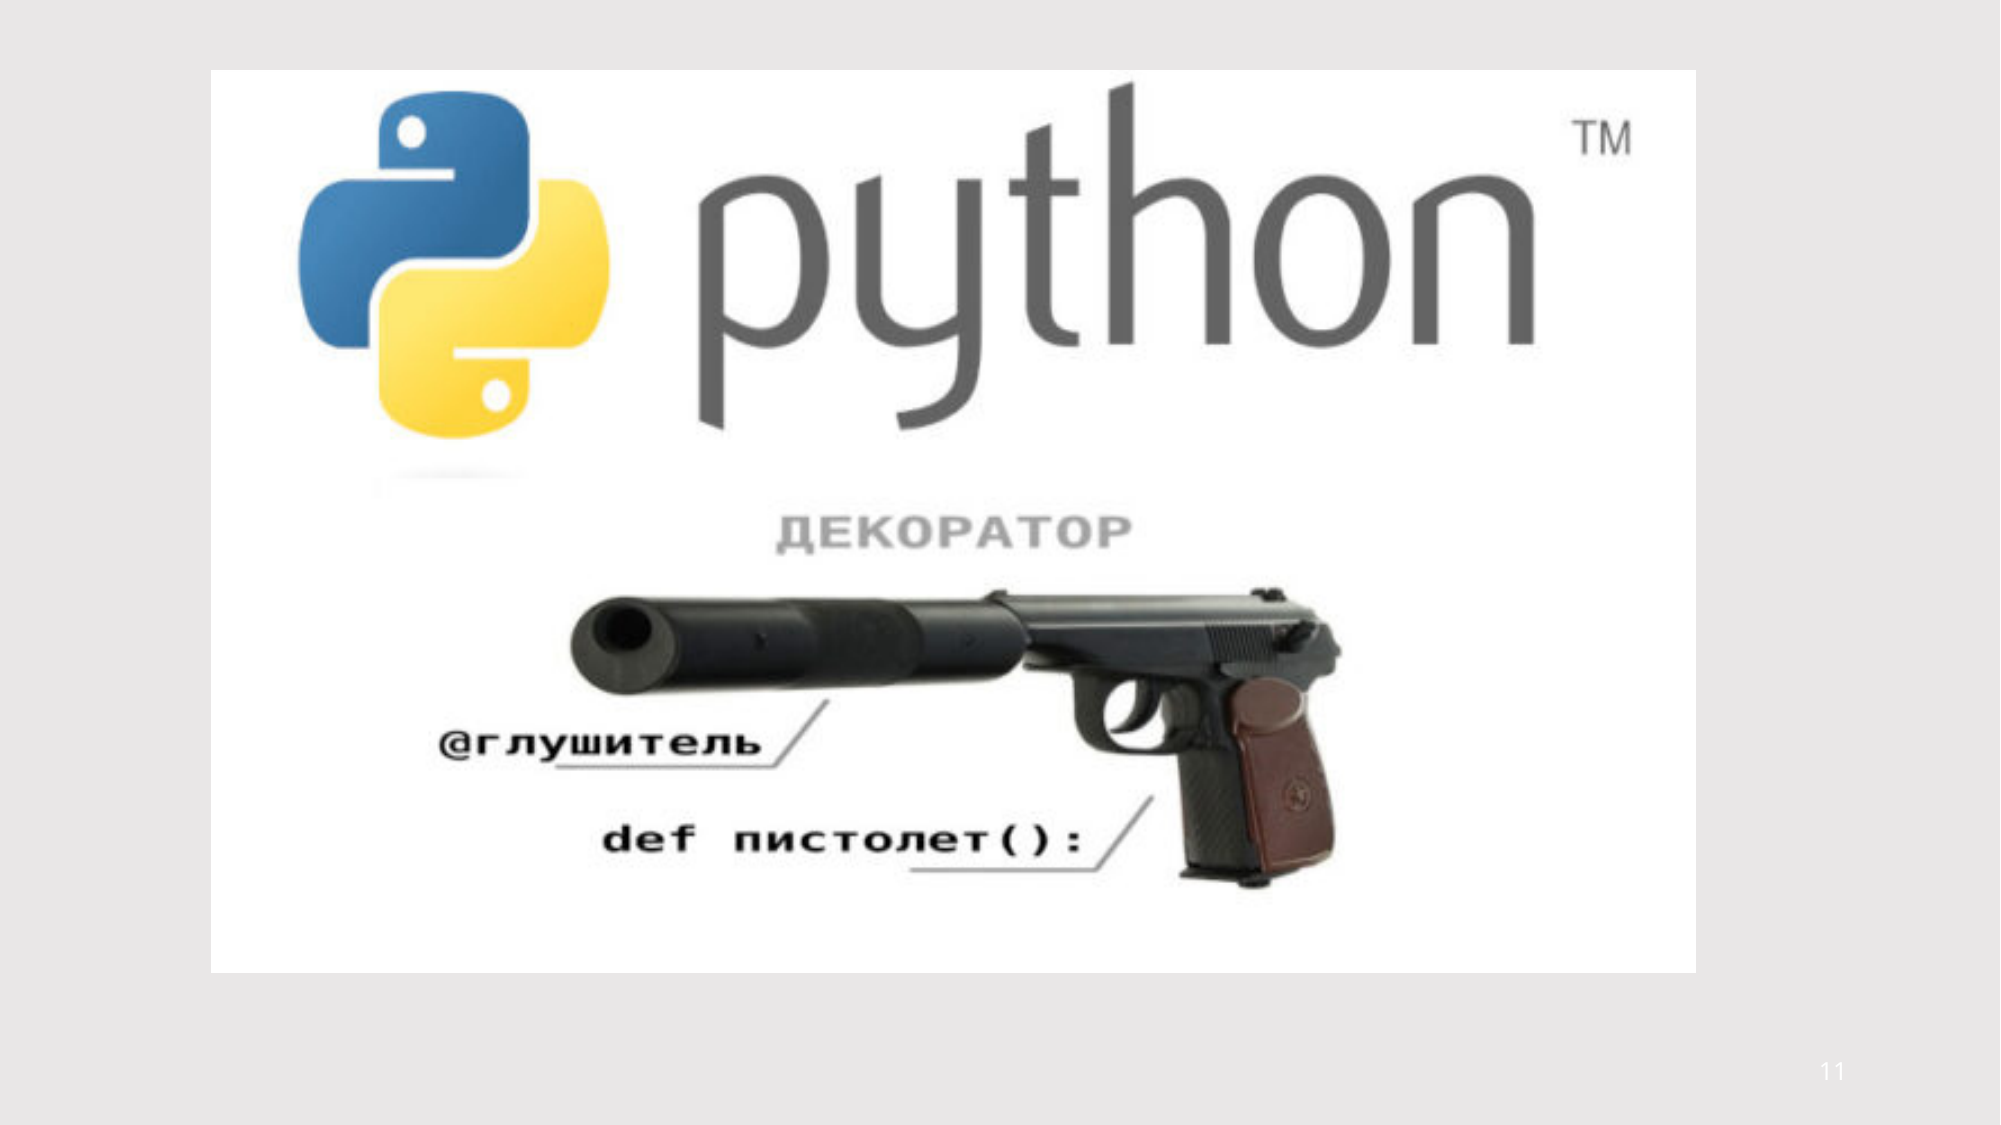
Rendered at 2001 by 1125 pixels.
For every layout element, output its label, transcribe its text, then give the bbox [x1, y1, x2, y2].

slide_number 11 [1412, 1042, 1863, 1103]
picture [211, 70, 1696, 973]
